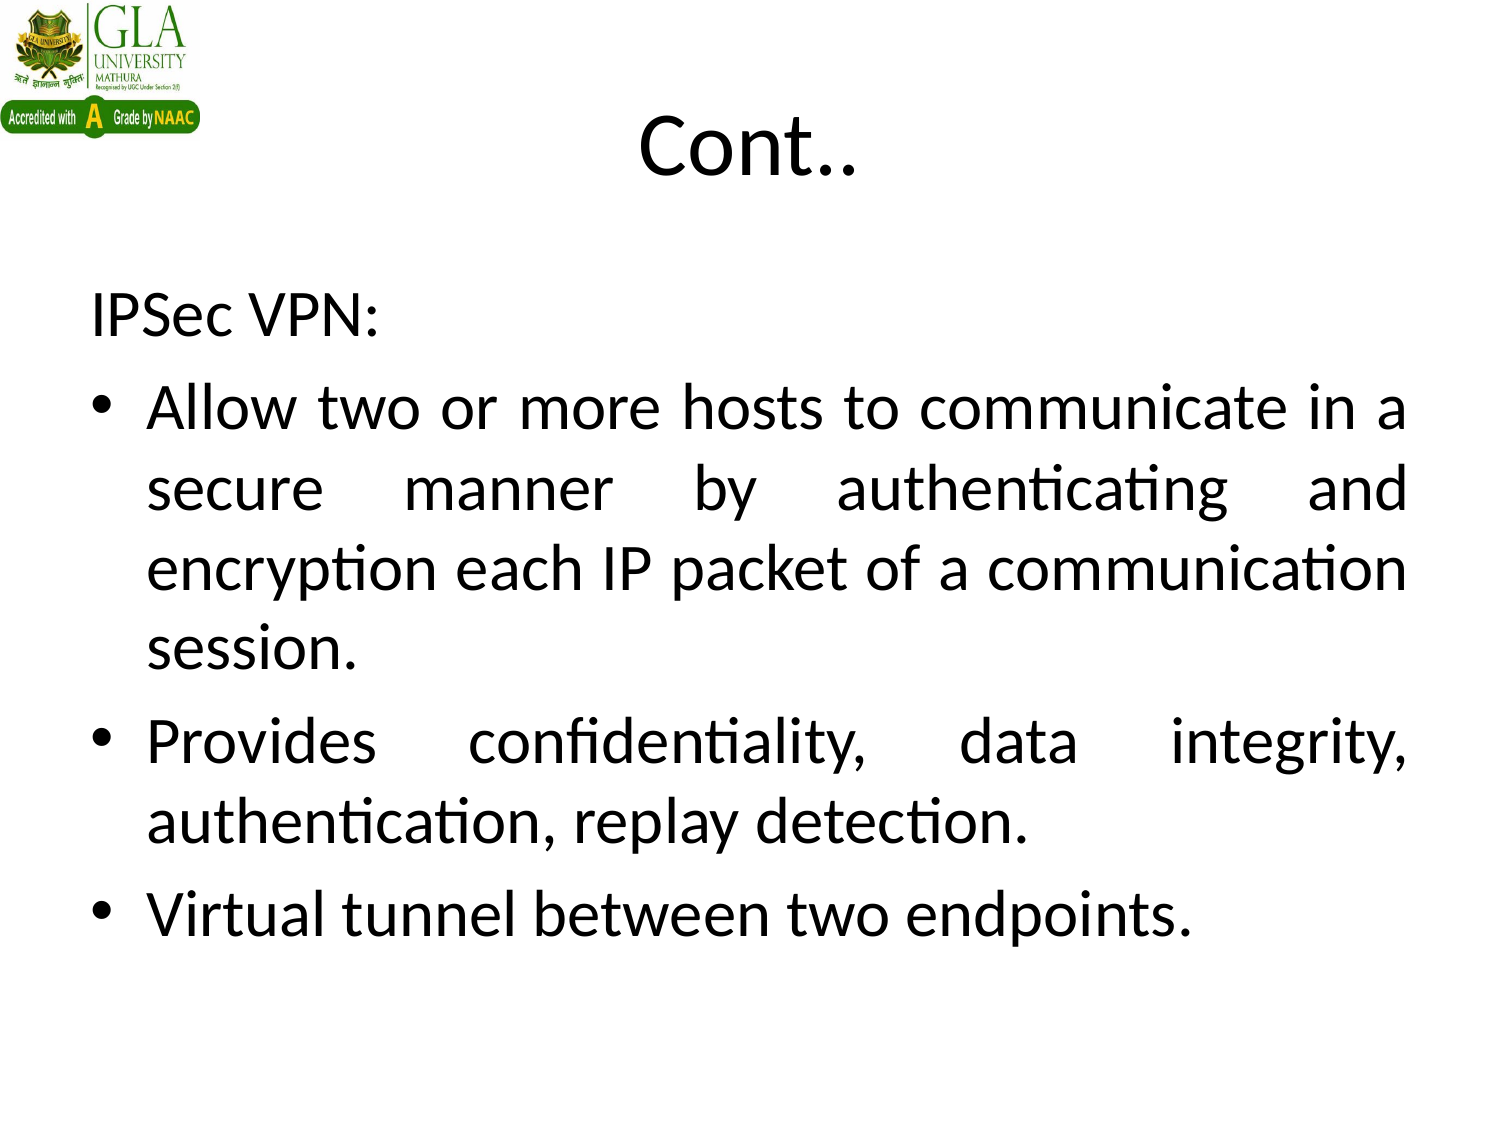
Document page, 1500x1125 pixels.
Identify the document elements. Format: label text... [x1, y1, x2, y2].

picture [0, 0, 201, 141]
list IPSec VPN: Allow two or more hosts to communicate in a secure manner by authenticating and encryption each IP packet of a communication session. Provides confidentiality, data integrity, authentication, replay detection. Virtual tunnel between two endpoints. [75, 262, 1425, 1005]
title Cont.. [75, 45, 1425, 233]
